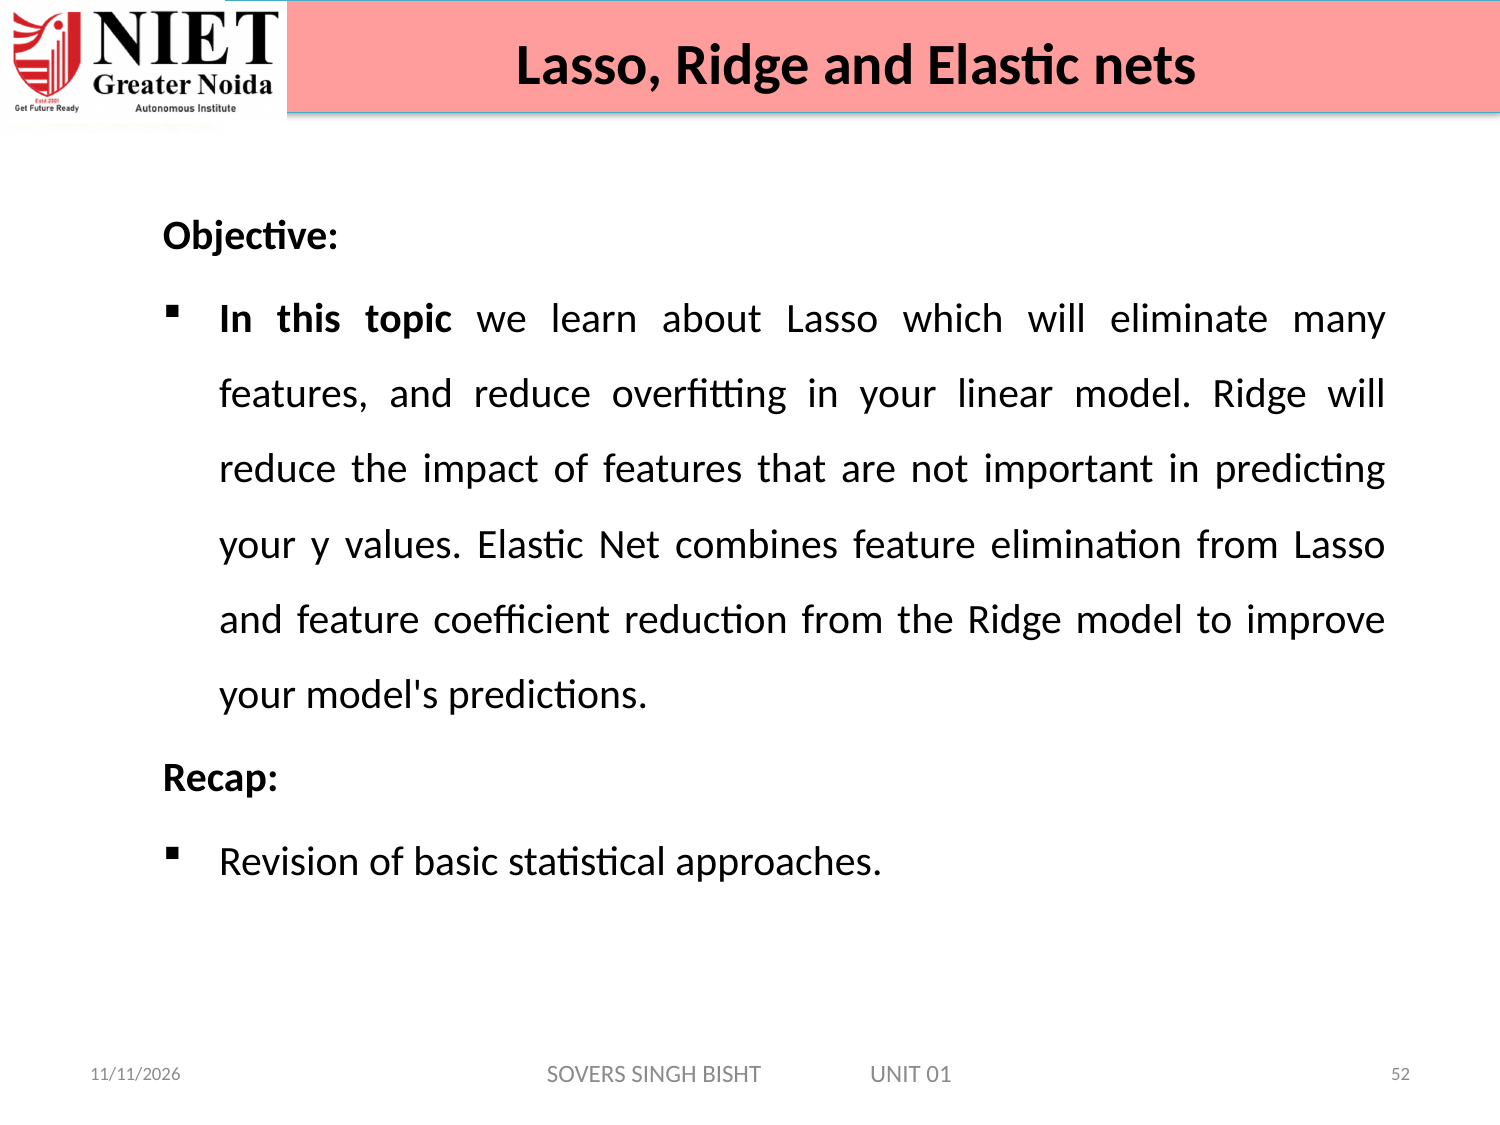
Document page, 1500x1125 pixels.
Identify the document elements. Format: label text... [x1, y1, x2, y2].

picture [0, 0, 288, 134]
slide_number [75, 1042, 425, 1103]
text_box Lasso, Ridge and Elastic nets [288, 0, 1500, 113]
footer SOVERS SINGH BISHT UNIT 01 [512, 1042, 988, 1103]
slide_number 52 [1074, 1042, 1425, 1103]
list Objective: In this topic we learn about Lasso which will eliminate many features, and reduce overfitting in your linear model. Ridge will reduce the impact of features that are not important in predicting your y values. Elastic Net combines feature elimination from Lasso and feature coefficient reduction from the Ridge model to improve your model's predictions. Recap: Revision of basic statistical approaches. [147, 200, 1402, 923]
